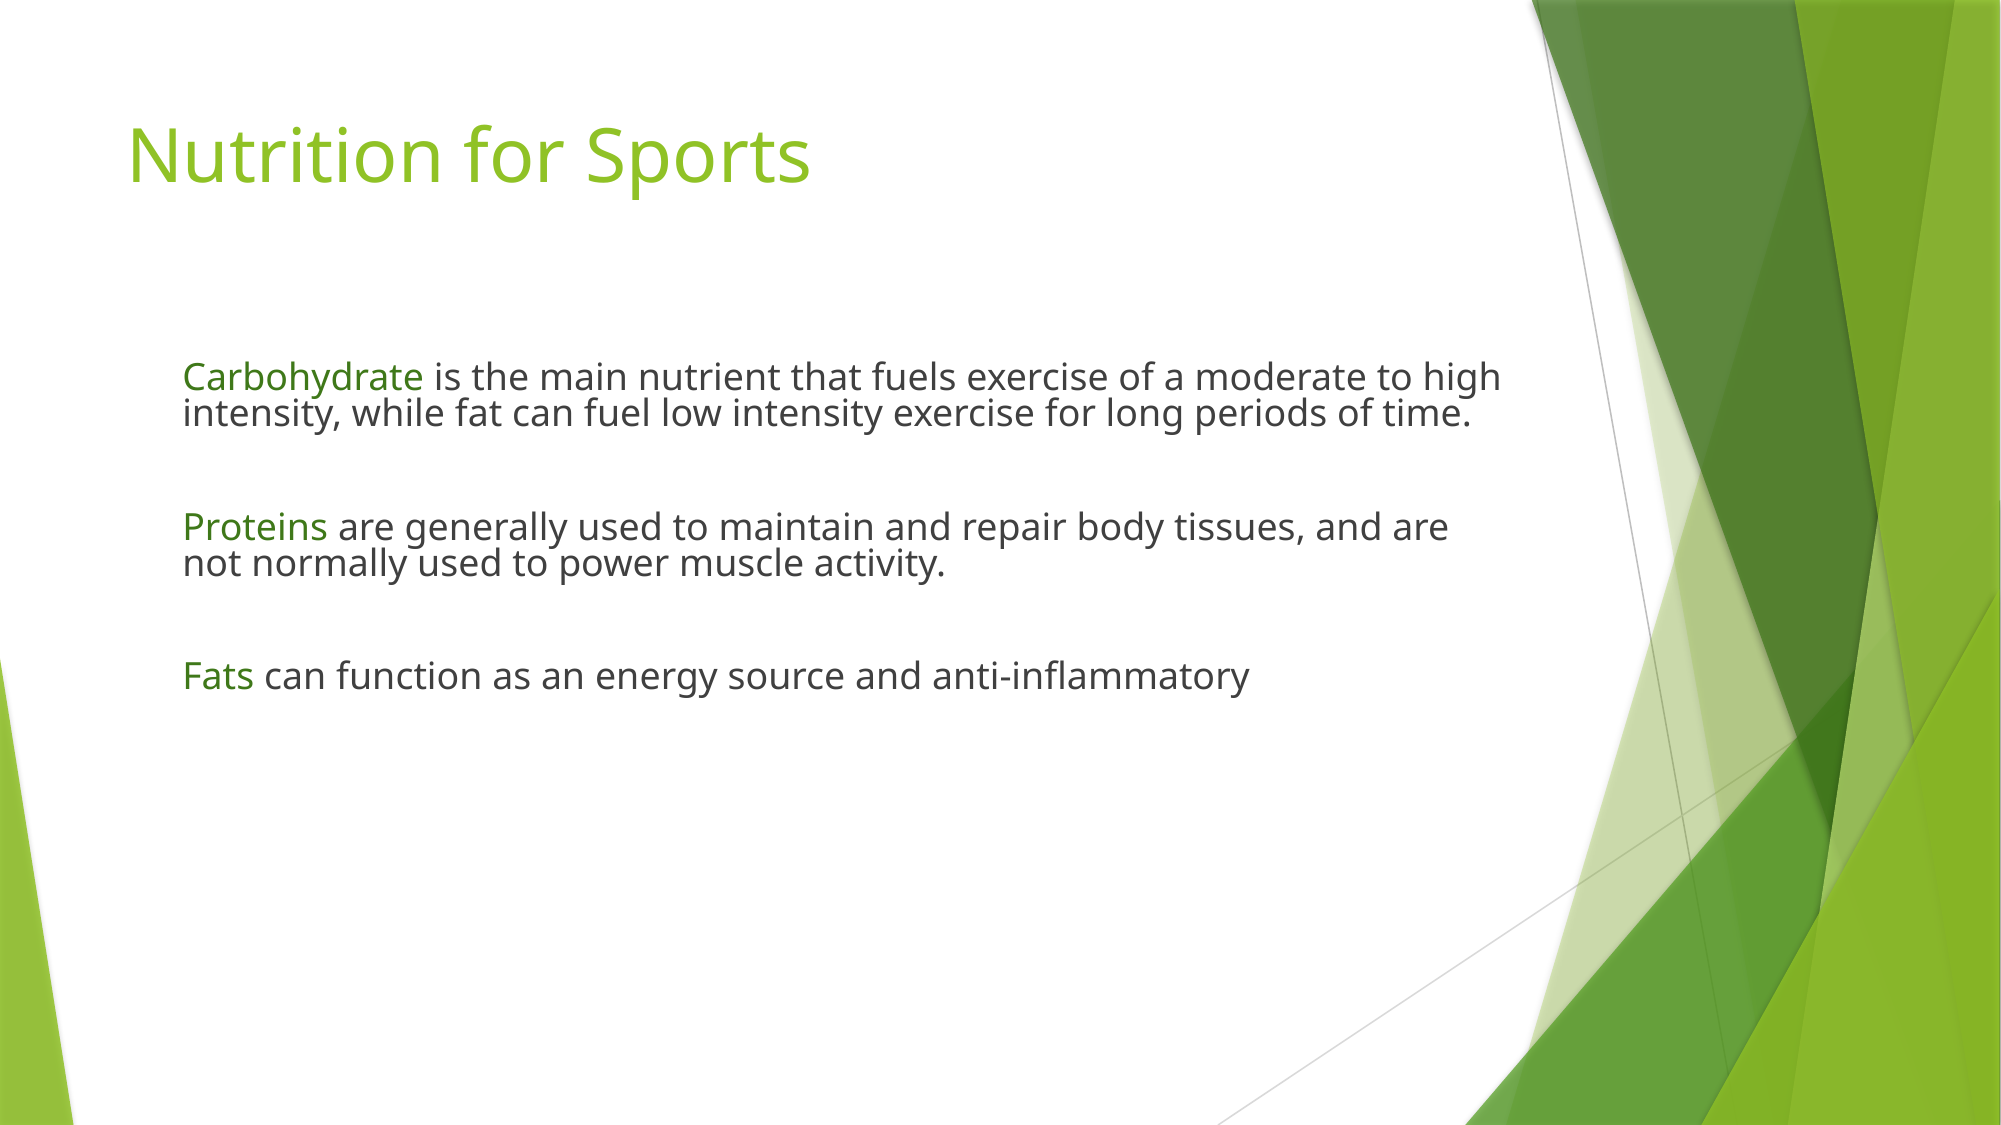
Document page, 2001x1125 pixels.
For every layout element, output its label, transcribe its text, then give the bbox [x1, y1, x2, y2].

title Nutrition for Sports [111, 99, 1522, 317]
list Carbohydrate is the main nutrient that fuels exercise of a moderate to high intensity, while fat can fuel low intensity exercise for long periods of time. Proteins are generally used to maintain and repair body tissues, and are not normally used to power muscle activity. Fats can function as an energy source and anti-inflammatory [111, 354, 1522, 992]
